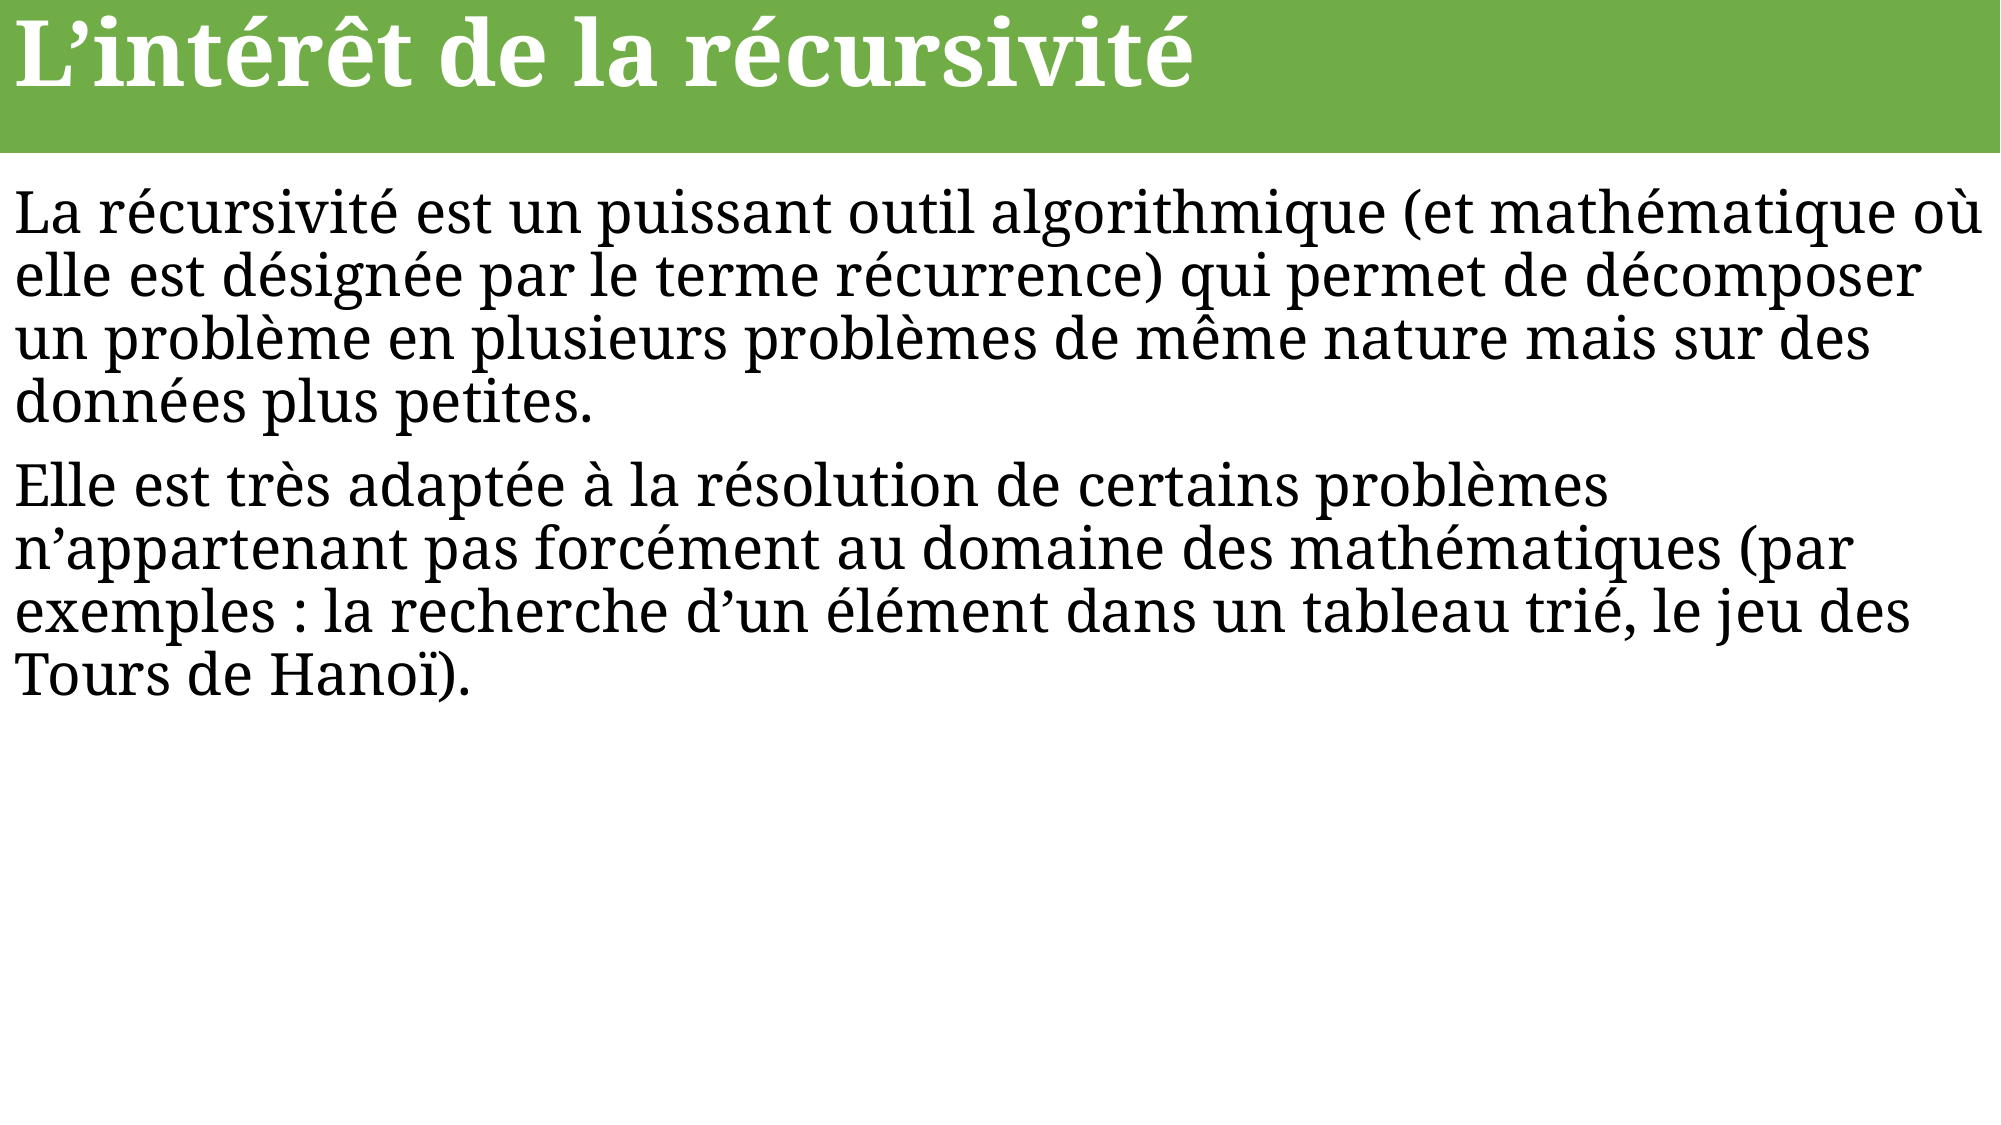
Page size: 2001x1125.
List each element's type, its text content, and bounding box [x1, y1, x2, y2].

text_box L’intérêt de la récursivité [0, 0, 2000, 153]
text_box La récursivité est un puissant outil algorithmique (et mathématique où elle est désignée par le terme récurrence) qui permet de décomposer un problème en plusieurs problèmes de même nature mais sur des données plus petites. Elle est très adaptée à la résolution de certains problèmes n’appartenant pas forcément au domaine des mathématiques (par exemples : la recherche d’un élément dans un tableau trié, le jeu des Tours de Hanoï). [0, 176, 2000, 1125]
